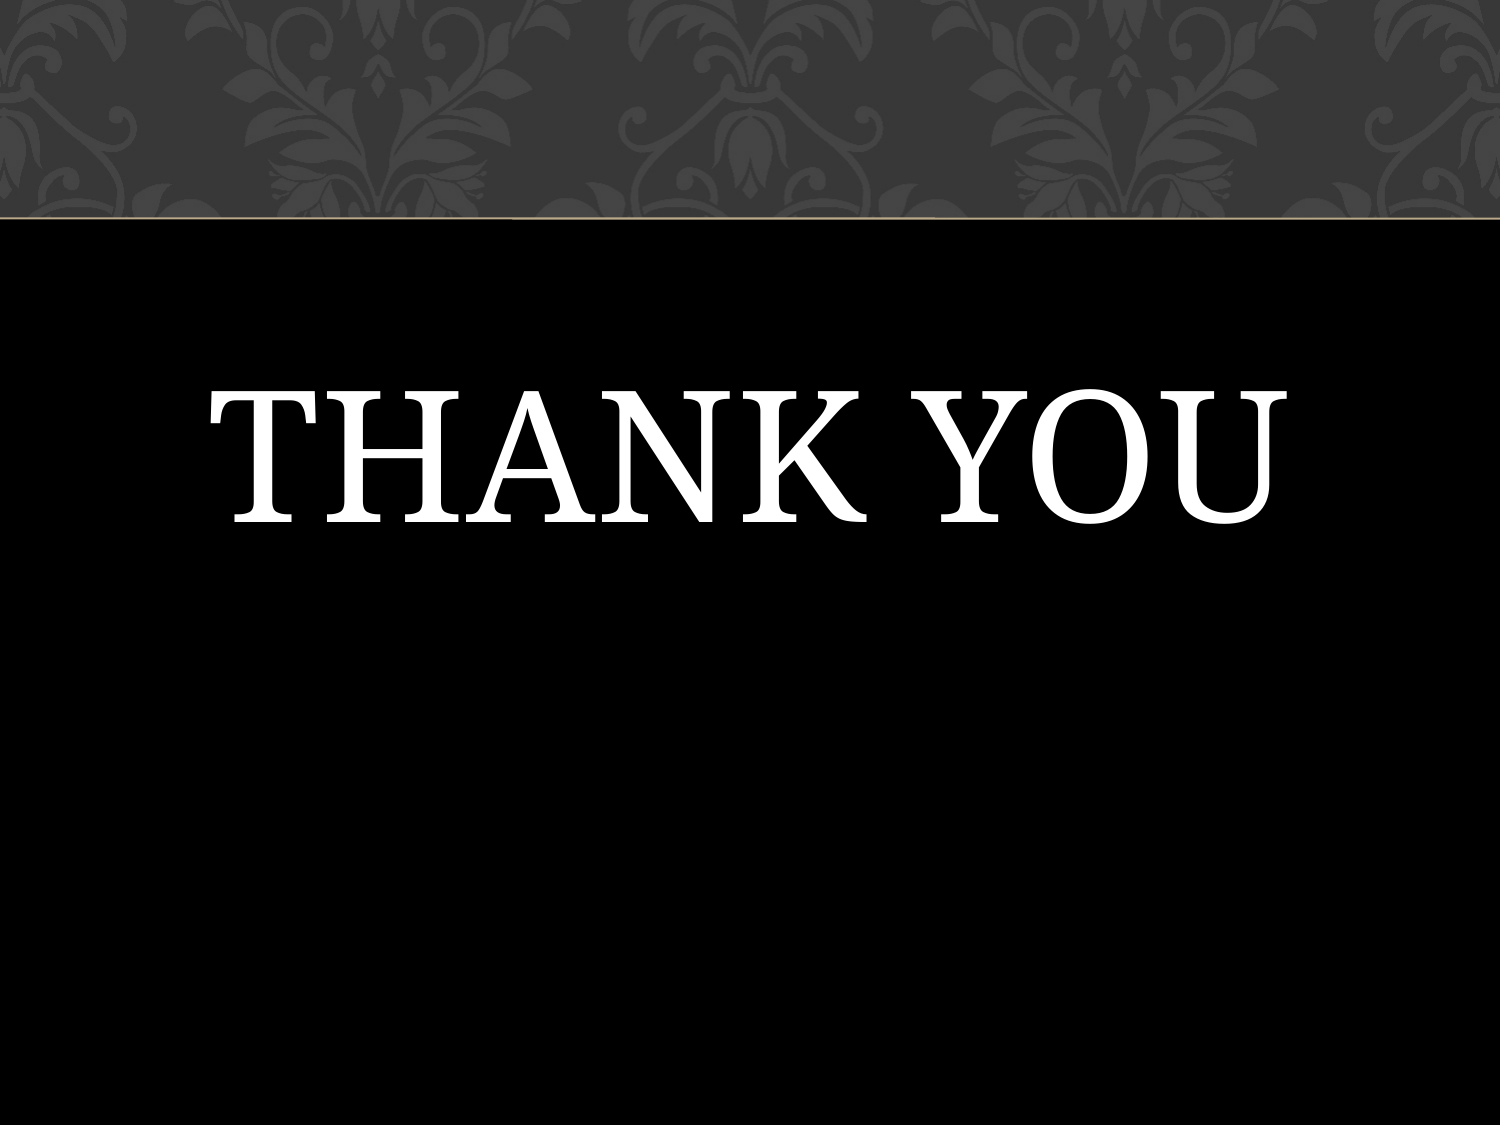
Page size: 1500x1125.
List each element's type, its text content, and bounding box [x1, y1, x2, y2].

list THANK YOU [75, 331, 1425, 1000]
